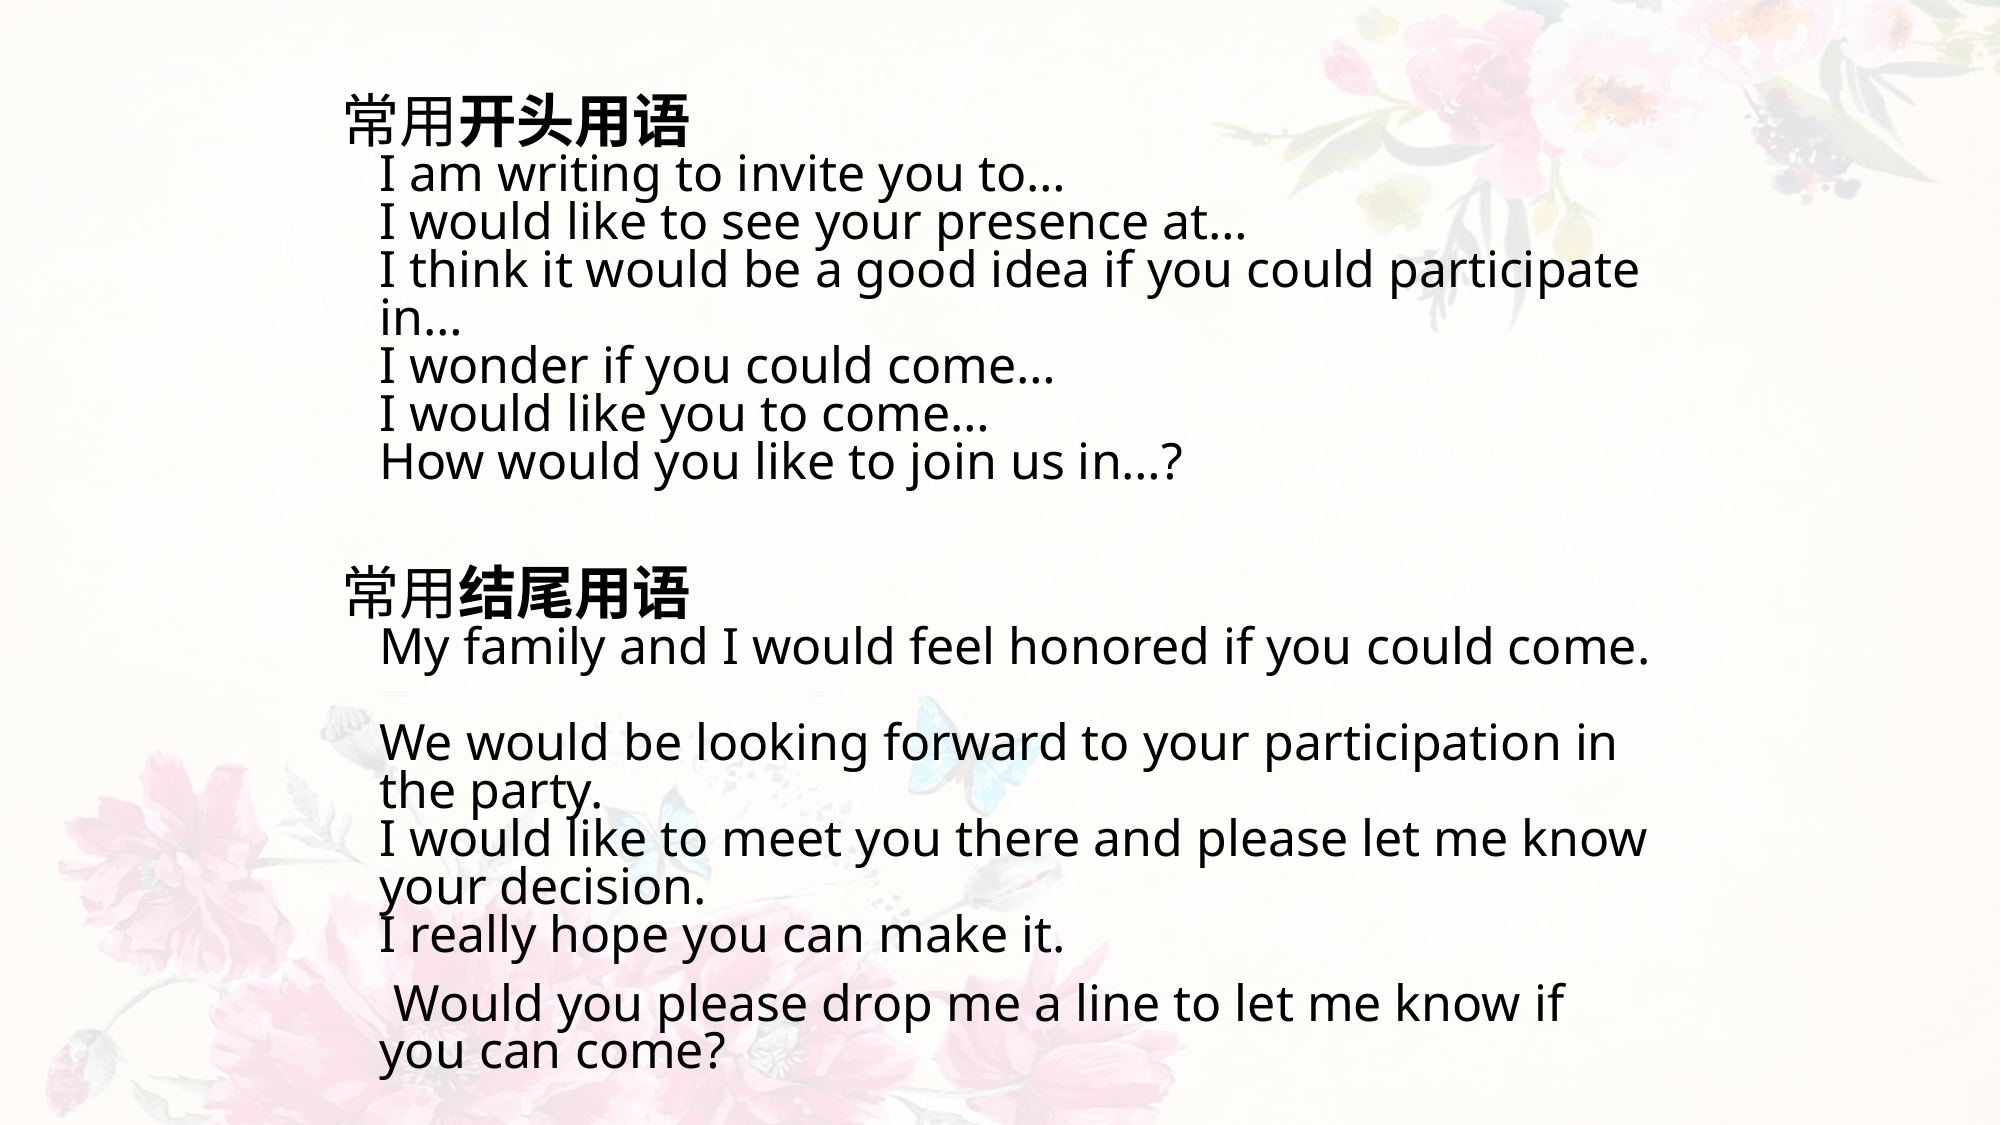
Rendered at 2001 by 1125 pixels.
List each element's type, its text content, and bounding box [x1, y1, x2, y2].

list 常用开头用语 I am writing to invite you to… I would like to see your presence at… I think it would be a good idea if you could participate in… I wonder if you could come… I would like you to come… How would you like to join us in…? 常用结尾用语 My family and I would feel honored if you could come. We would be looking forward to your participation in the party. I would like to meet you there and please let me know your decision. I really hope you can make it. Would you please drop me a line to let me know if you can come? [326, 90, 1677, 1059]
